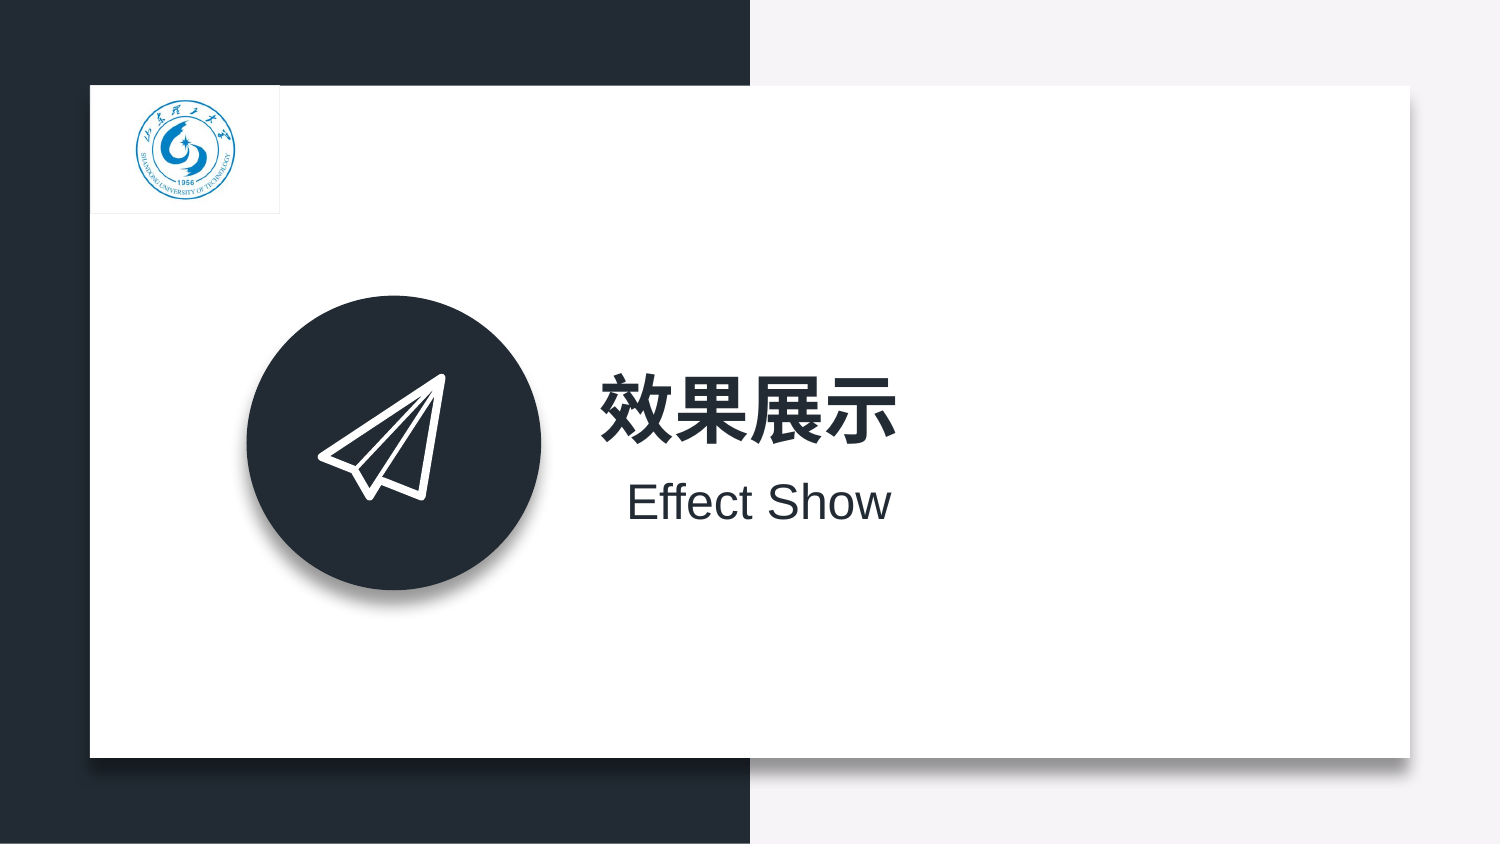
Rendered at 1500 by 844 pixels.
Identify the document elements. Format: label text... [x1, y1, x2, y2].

text_box [89, 85, 1411, 759]
text_box [317, 373, 446, 501]
text_box 效果展示 [585, 354, 915, 460]
text_box [245, 294, 543, 592]
picture [89, 85, 280, 214]
text_box Effect Show [611, 462, 907, 538]
